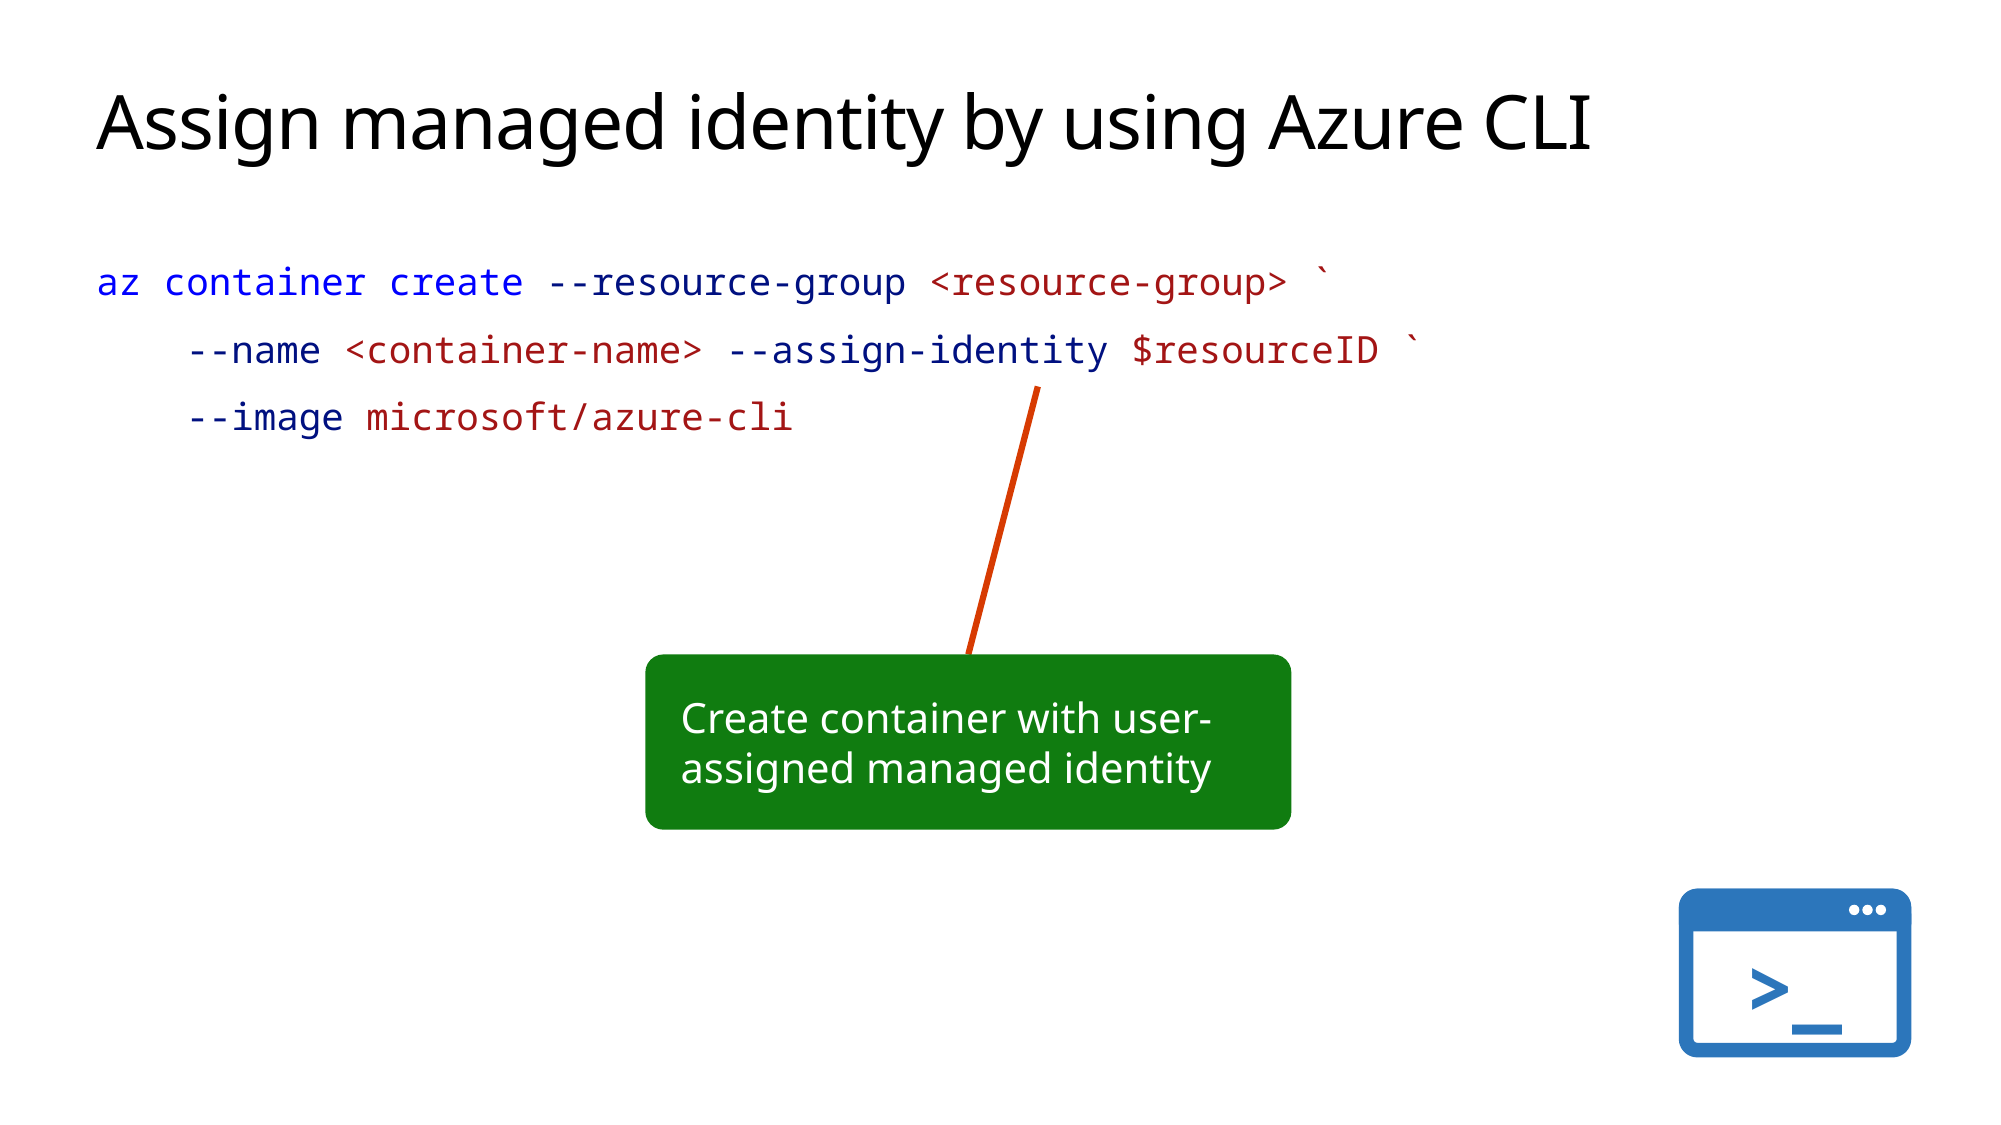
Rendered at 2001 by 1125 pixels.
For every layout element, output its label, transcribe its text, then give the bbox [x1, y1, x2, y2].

list az container create --resource-group <resource-group> ` --name <container-name> --assign-identity $resourceID ` --image microsoft/azure-cli [96, 235, 1904, 433]
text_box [968, 386, 1039, 655]
text_box Create container with user-assigned managed identity [645, 654, 1292, 830]
title Assign managed identity by using Azure CLI [96, 75, 1904, 166]
